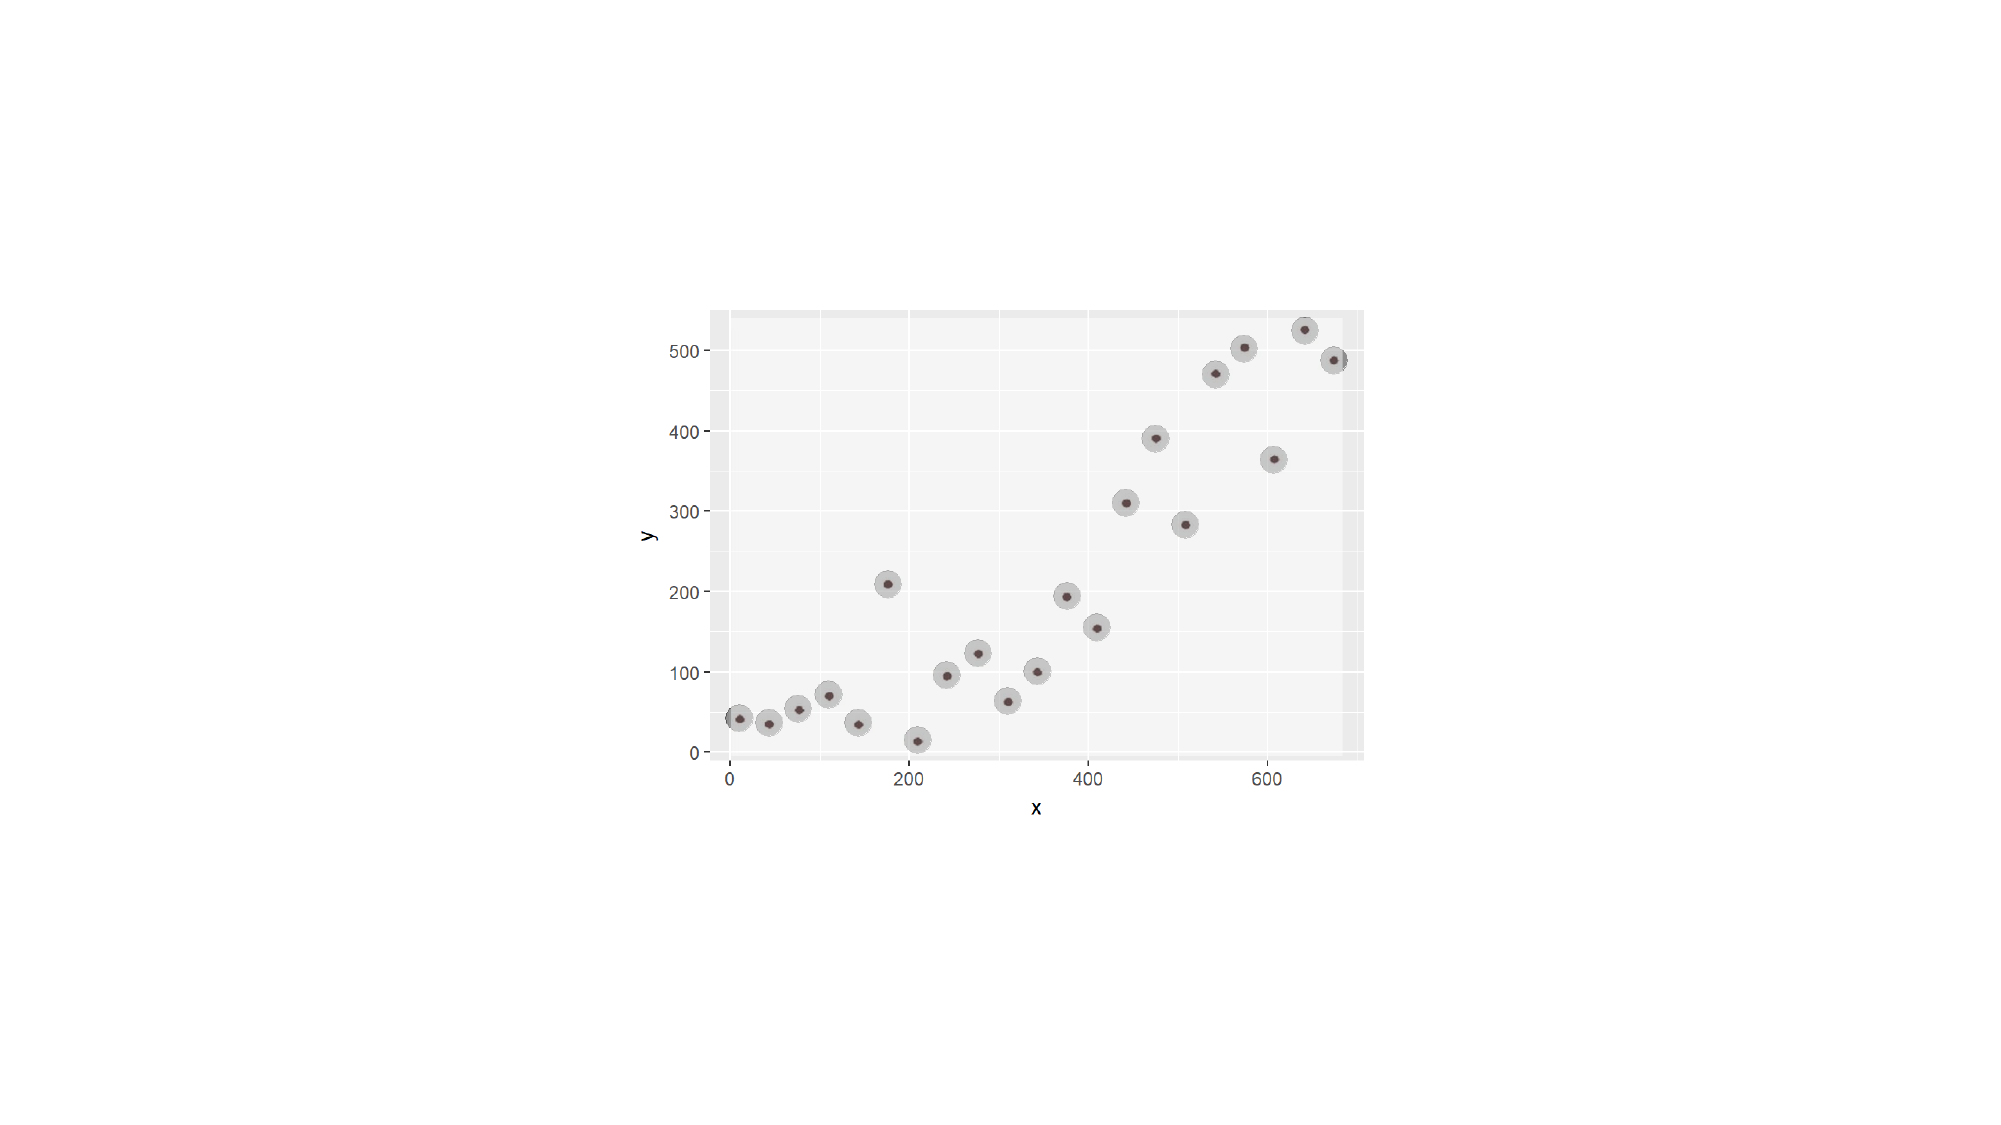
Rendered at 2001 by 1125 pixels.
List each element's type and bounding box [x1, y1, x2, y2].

picture [624, 299, 1375, 825]
